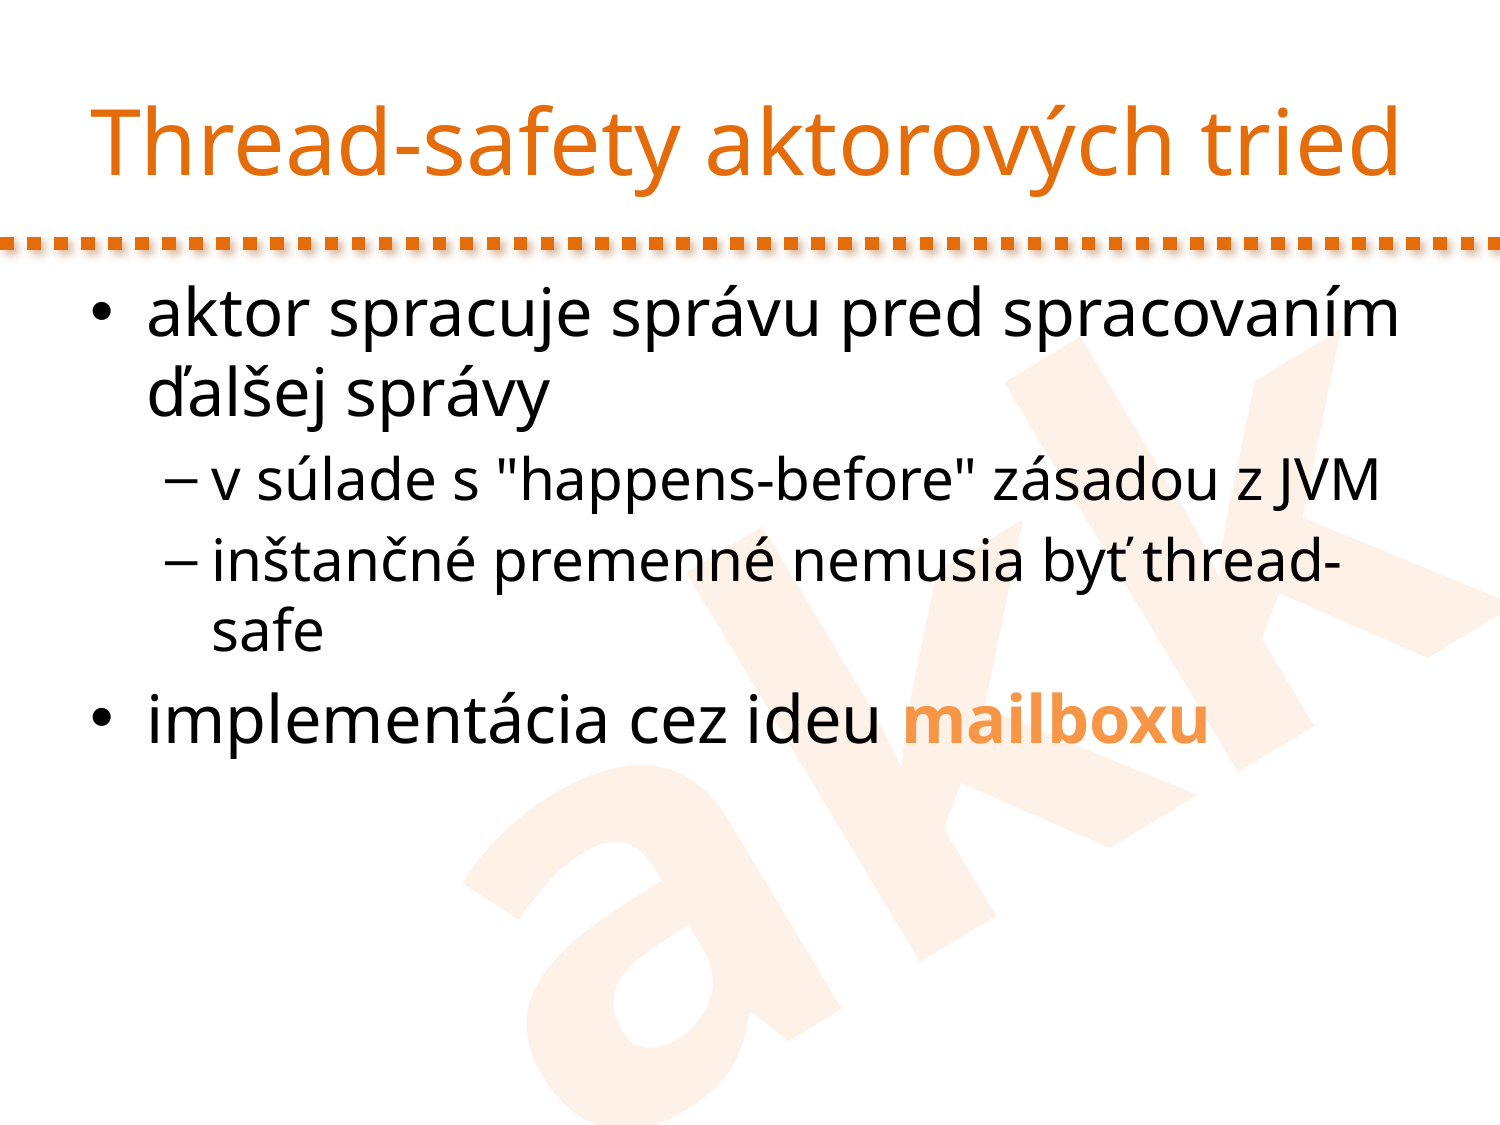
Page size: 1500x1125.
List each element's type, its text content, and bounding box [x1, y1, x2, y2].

list aktor spracuje správu pred spracovaním ďalšej správy v súlade s "happens-before" zásadou z JVM inštančné premenné nemusia byť thread-safe implementácia cez ideu mailboxu [75, 262, 1425, 1005]
title Thread-safety aktorových tried [75, 45, 1425, 233]
